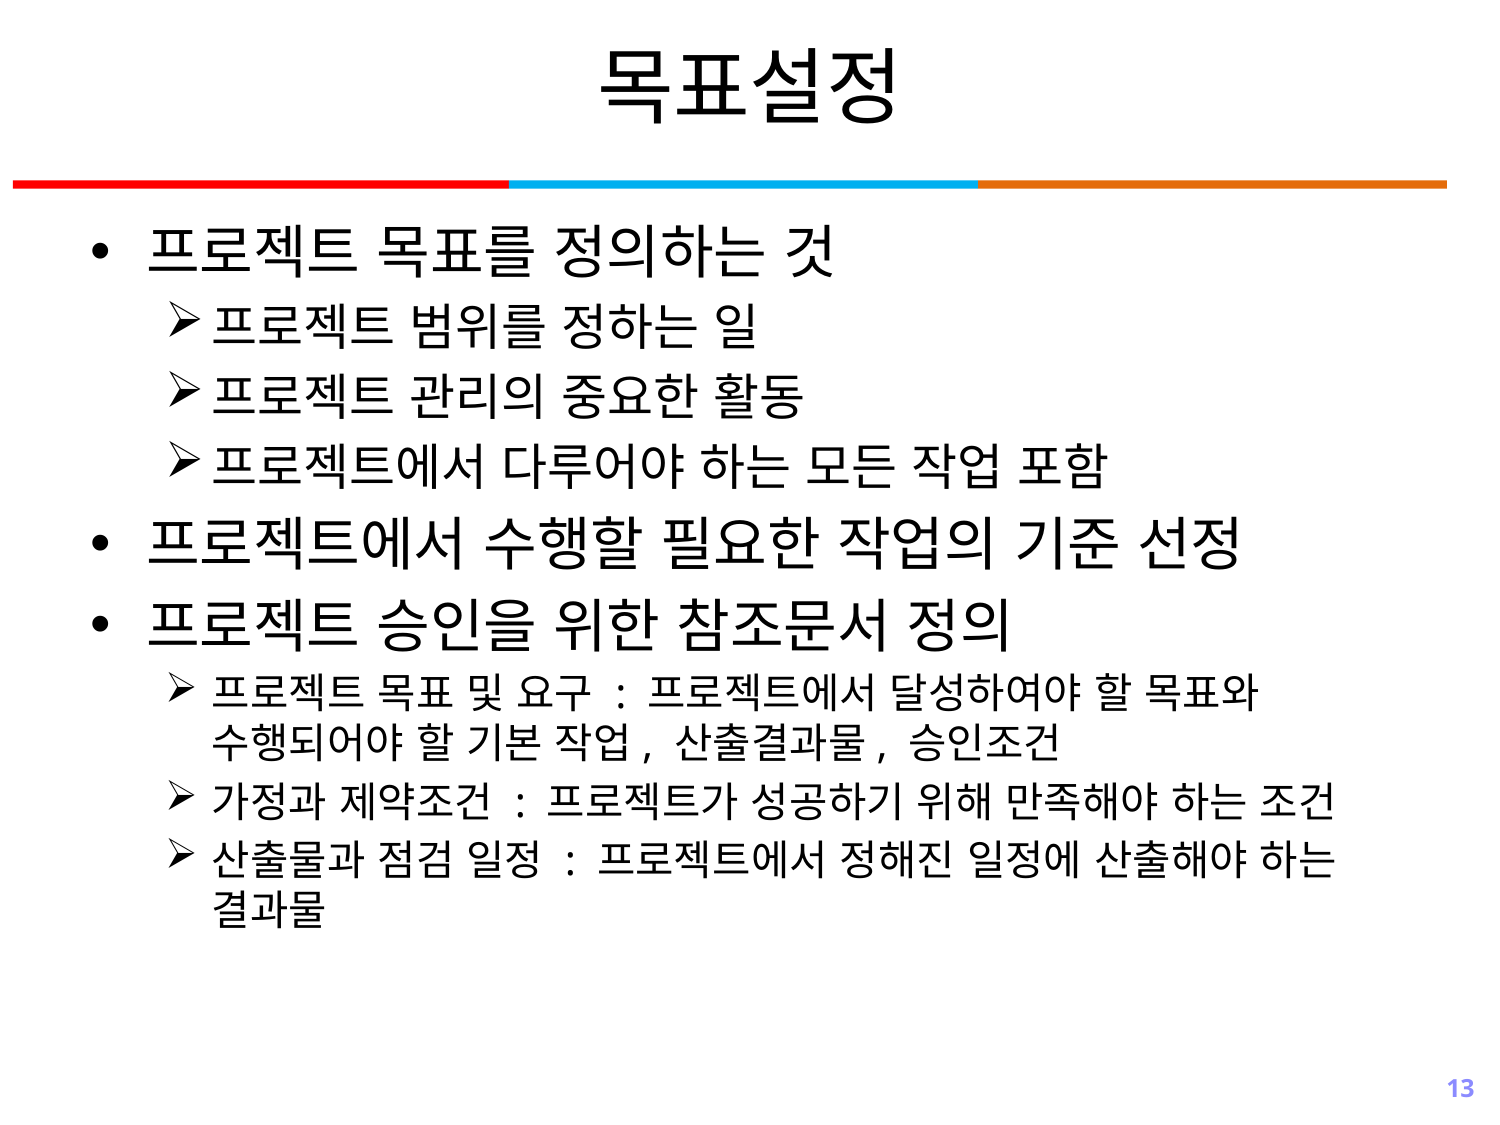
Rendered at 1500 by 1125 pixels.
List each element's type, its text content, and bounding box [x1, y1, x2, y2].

slide_number 13 [1139, 1060, 1490, 1120]
title 목표설정 [74, 7, 1426, 162]
list 프로젝트 목표를 정의하는 것 프로젝트 범위를 정하는 일 프로젝트 관리의 중요한 활동 프로젝트에서 다루어야 하는 모든 작업 포함 프로젝트에서 수행할 필요한 작업의 기준 선정 프로젝트 승인을 위한 참조문서 정의 프로젝트 목표 및 요구 : 프로젝트에서 달성하여야 할 목표와 수행되어야 할 기본 작업, 산출결과물, 승인조건 가정과 제약조건 : 프로젝트가 성공하기 위해 만족해야 하는 조건 산출물과 점검 일정 : 프로젝트에서 정해진 일정에 산출해야 하는 결과물 [74, 207, 1426, 1006]
